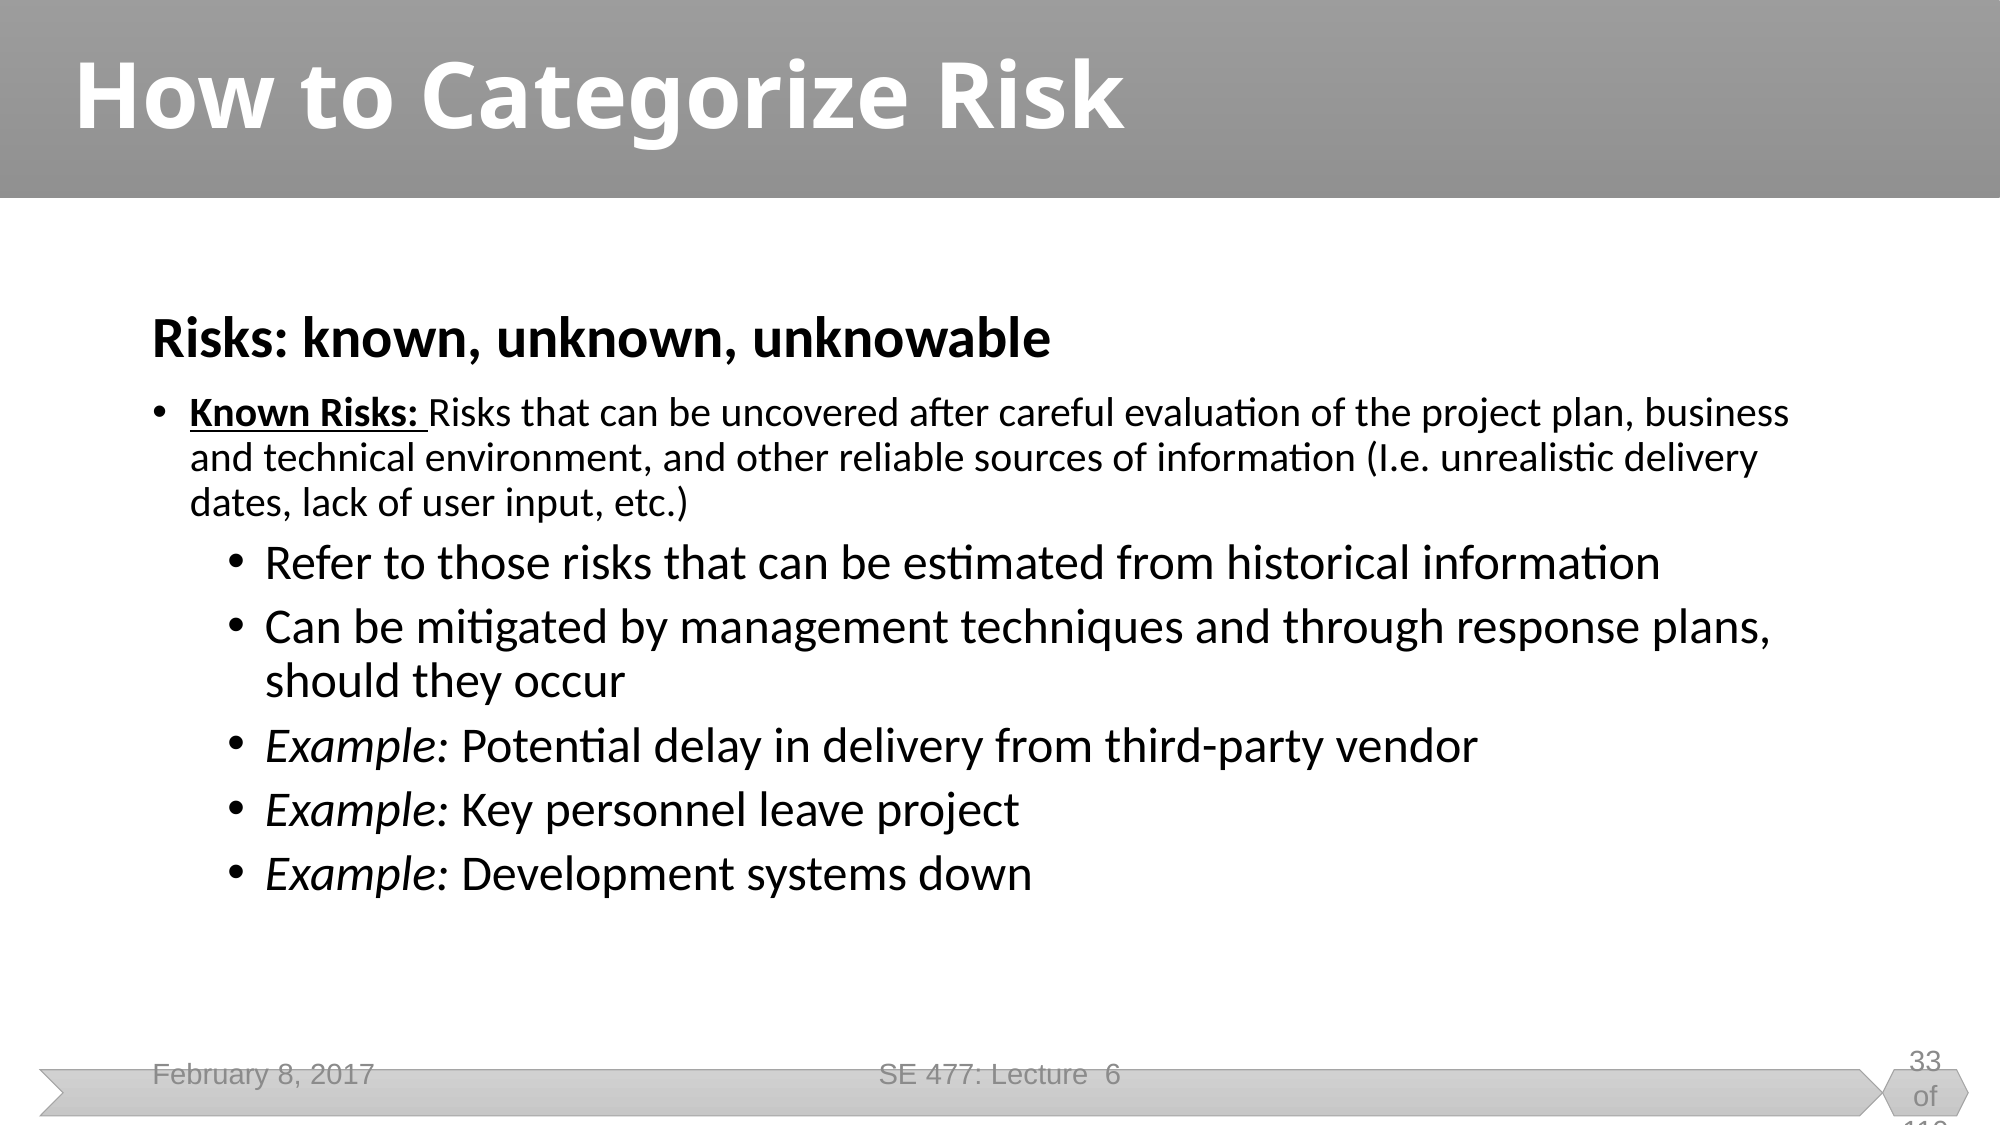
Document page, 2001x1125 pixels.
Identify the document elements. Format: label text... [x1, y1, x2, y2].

list Risks: known, unknown, unknowable Known Risks: Risks that can be uncovered after careful evaluation of the project plan, business and technical environment, and other reliable sources of information (I.e. unrealistic delivery dates, lack of user input, etc.) Refer to those risks that can be estimated from historical information Can be mitigated by management techniques and through response plans, should they occur Example: Potential delay in delivery from third-party vendor Example: Key personnel leave project Example: Development systems down [137, 299, 1863, 1014]
slide_number 33 of 110 [1882, 1065, 1969, 1125]
footer SE 477: Lecture 6 [662, 1042, 1338, 1103]
title How to Categorize Risk [56, 0, 1969, 199]
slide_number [137, 1042, 588, 1103]
